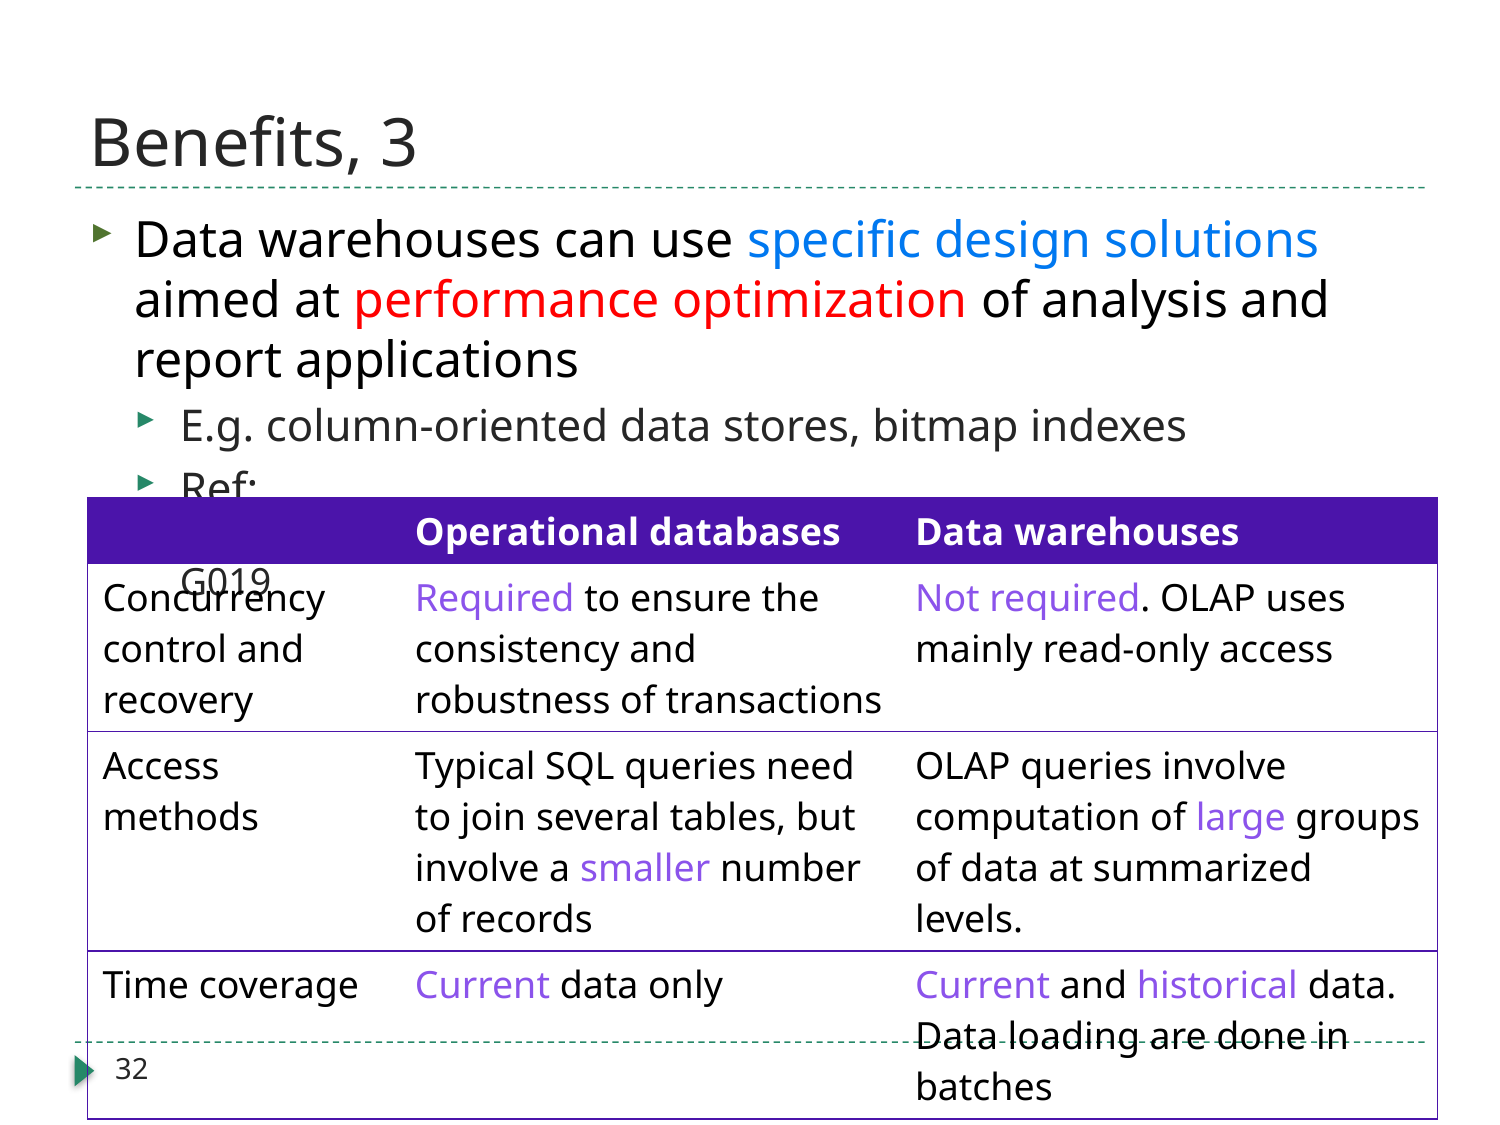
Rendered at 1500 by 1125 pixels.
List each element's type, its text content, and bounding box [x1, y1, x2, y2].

table_header [88, 498, 400, 563]
table_cell Current data only [400, 952, 900, 1118]
title Benefits, 3 [75, 24, 1425, 188]
table_header Data warehouses [900, 498, 1437, 563]
table_cell OLAP queries involve computation of large groups of data at summarized levels. [900, 732, 1437, 950]
table_cell Typical SQL queries need to join several tables, but involve a smaller number of records [400, 732, 900, 950]
table_cell Access methods [88, 732, 400, 950]
table_header Operational databases [400, 498, 900, 563]
table_cell Current and historical data. Data loading are done in batches [900, 952, 1437, 1118]
list Data warehouses can use specific design solutions aimed at performance optimization of analysis and report applications E.g. column-oriented data stores, bitmap indexes Ref: https://docs.oracle.com/database/121/DWHSG/schemas.htm#DWHSG019 [75, 200, 1413, 1063]
table_cell Concurrency control and recovery [88, 564, 400, 731]
table_cell Required to ensure the consistency and robustness of transactions [400, 564, 900, 731]
table_cell Not required. OLAP uses mainly read-only access [900, 564, 1437, 731]
table_cell Time coverage [88, 952, 400, 1118]
